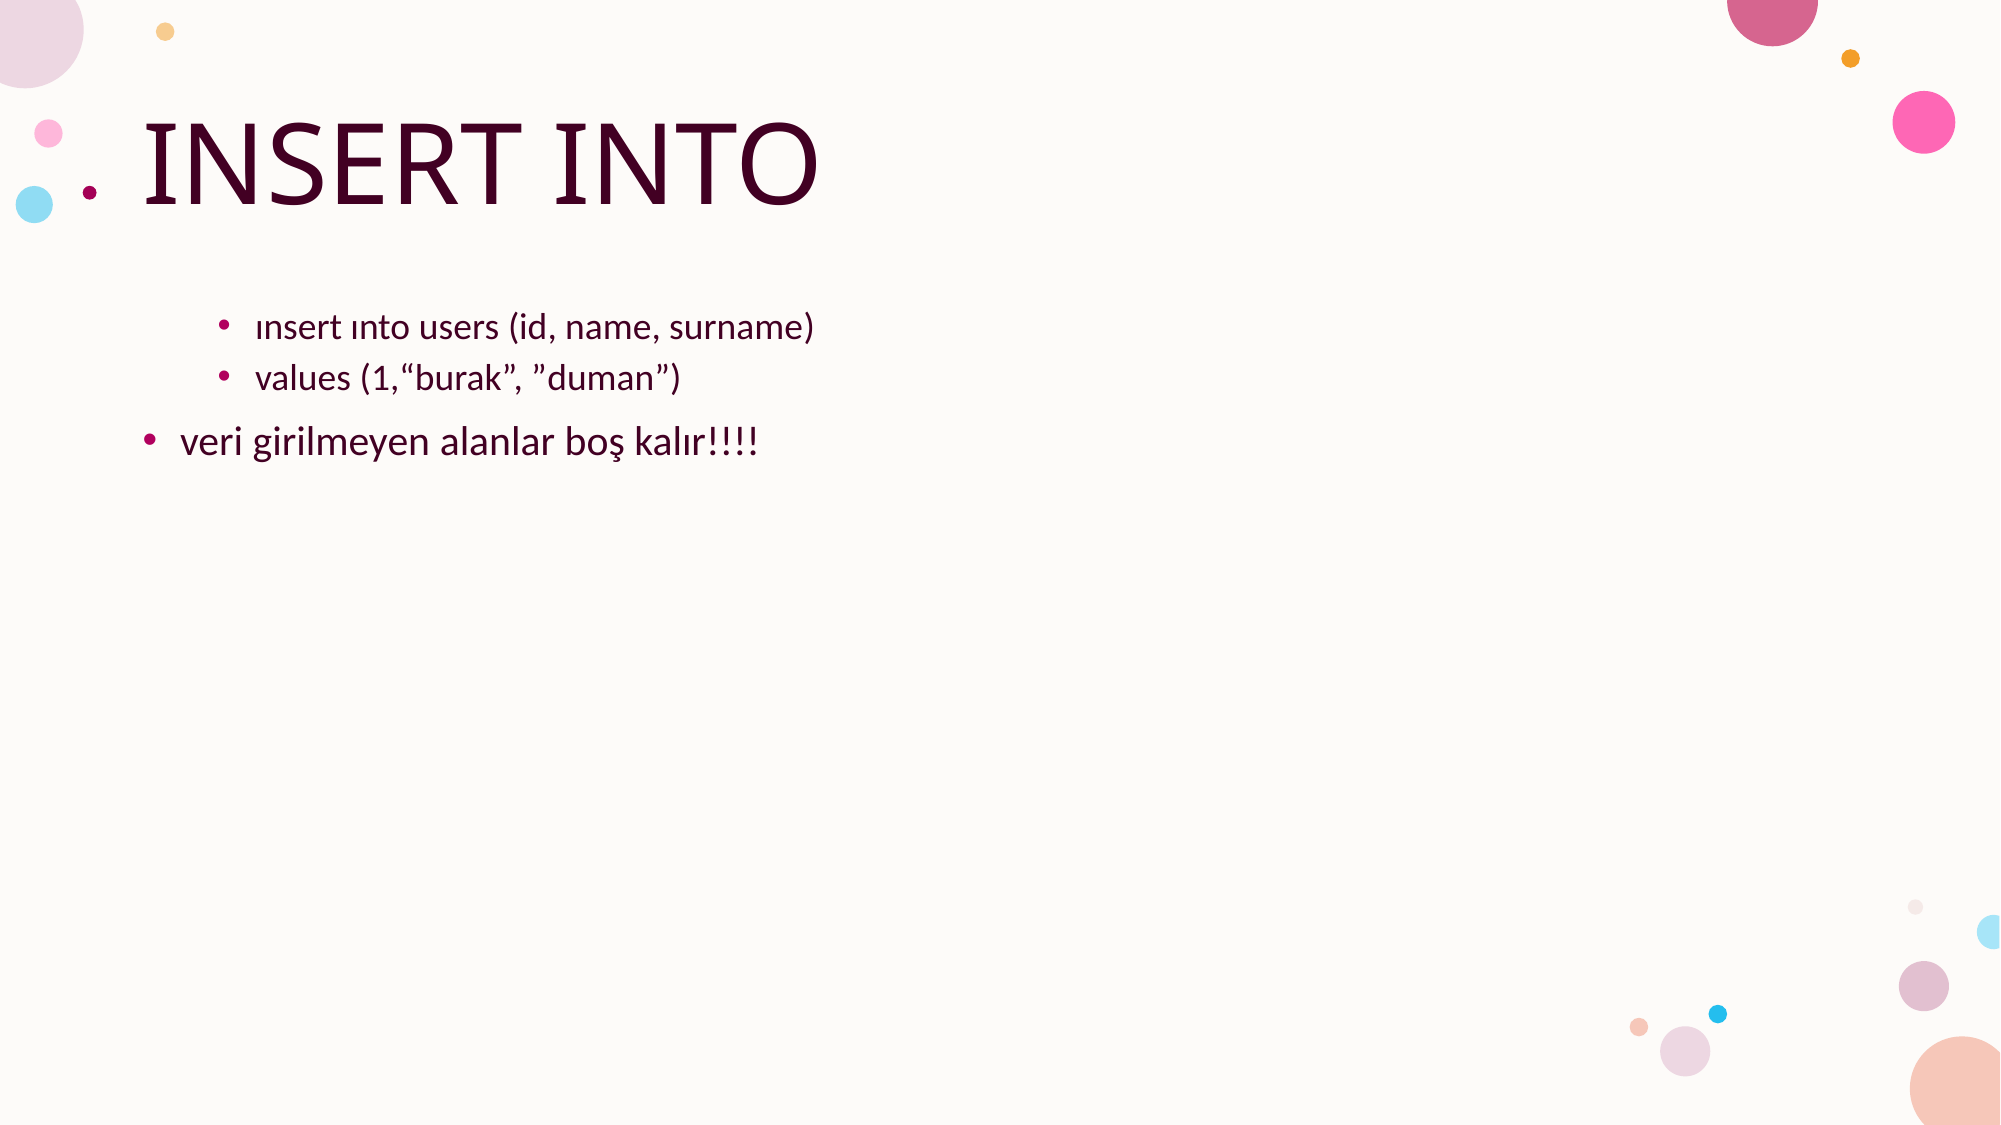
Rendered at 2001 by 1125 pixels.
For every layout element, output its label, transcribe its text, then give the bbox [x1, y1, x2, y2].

title INSERT INTO [127, 59, 1877, 278]
list ınsert ınto users (id, name, surname) values (1,“burak”, ”duman”) veri girilmeyen alanlar boş kalır!!!! [127, 299, 1877, 1014]
